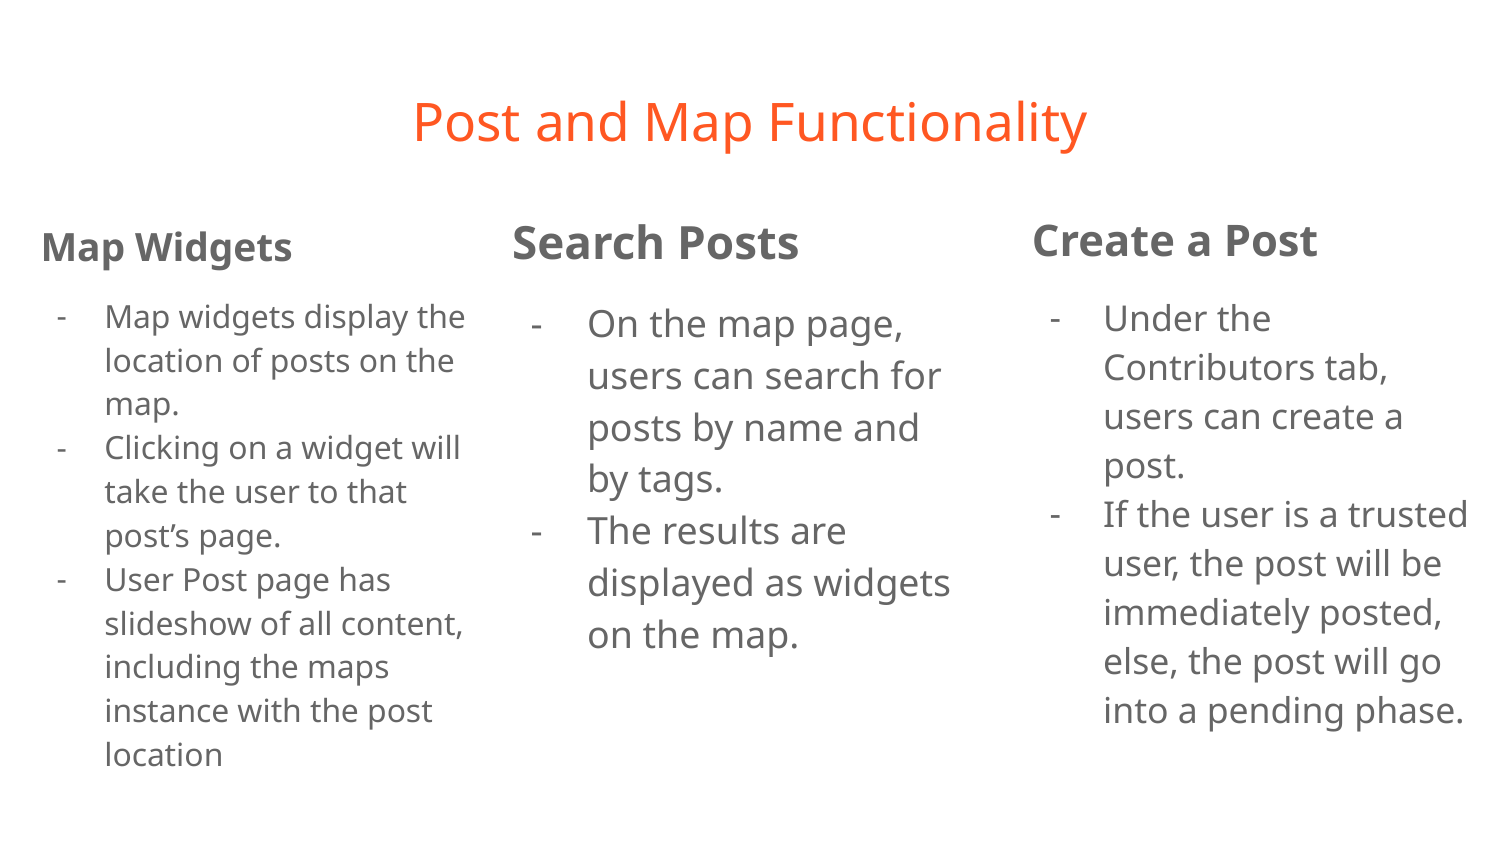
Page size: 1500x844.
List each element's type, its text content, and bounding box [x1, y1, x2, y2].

title Post and Map Functionality [51, 72, 1449, 167]
list Map Widgets Map widgets display the location of posts on the map. Clicking on a widget will take the user to that post’s page. User Post page has slideshow of all content, including the maps instance with the post location [25, 200, 497, 794]
list Create a Post Under the Contributors tab, users can create a post. If the user is a trusted user, the post will be immediately posted, else, the post will go into a pending phase. [1016, 190, 1489, 784]
list Search Posts On the map page, users can search for posts by name and by tags. The results are displayed as widgets on the map. [497, 190, 969, 844]
